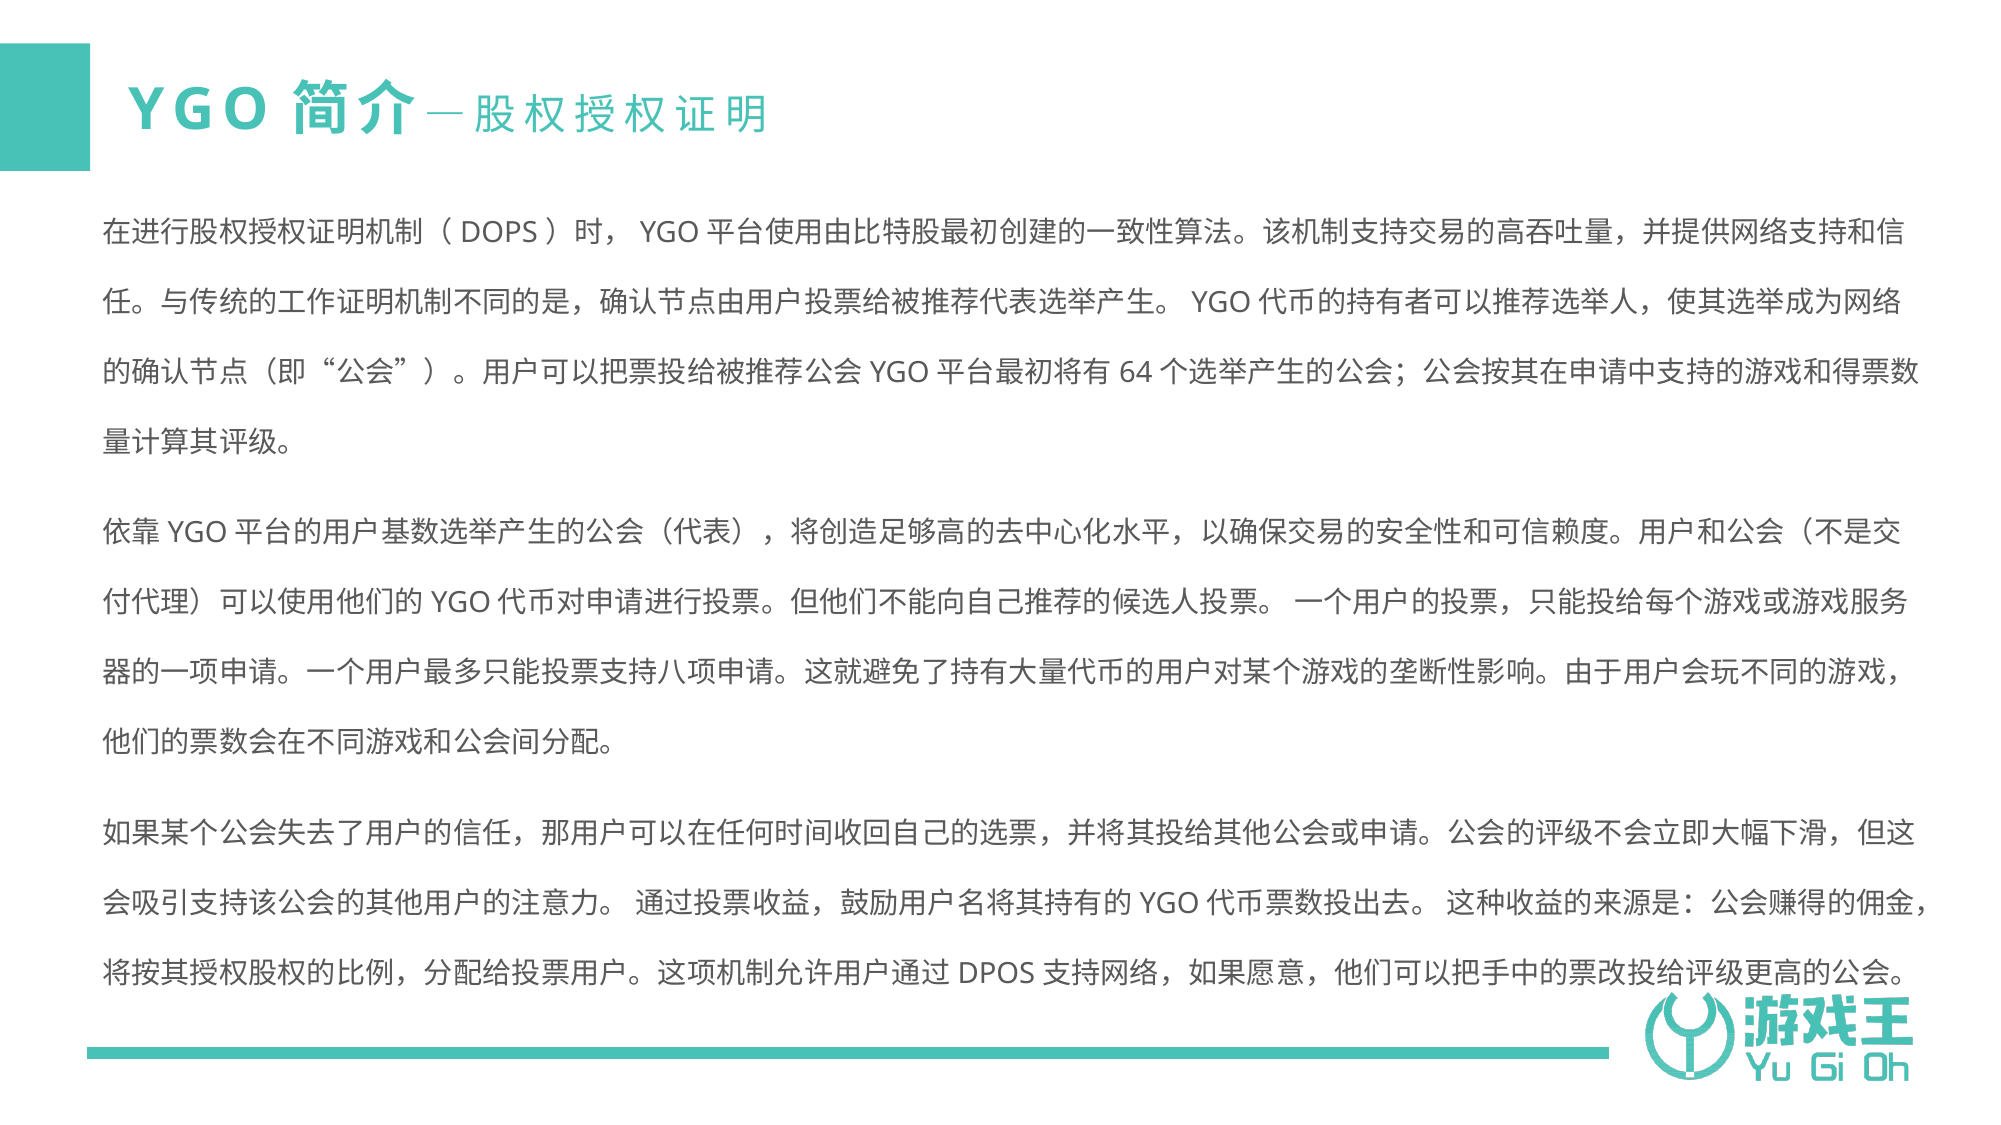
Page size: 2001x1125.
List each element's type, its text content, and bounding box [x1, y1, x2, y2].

text_box [0, 42, 91, 172]
text_box 在进行股权授权证明机制（DOPS）时，YGO平台使用由比特股最初创建的一致性算法。该机制支持交易的高吞吐量，并提供网络支持和信任。与传统的工作证明机制不同的是，确认节点由用户投票给被推荐代表选举产生。YGO代币的持有者可以推荐选举人，使其选举成为网络的确认节点（即“公会”）。用户可以把票投给被推荐公会YGO平台最初将有64个选举产生的公会；公会按其在申请中支持的游戏和得票数量计算其评级。 依靠YGO平台的用户基数选举产生的公会（代表），将创造足够高的去中心化水平，以确保交易的安全性和可信赖度。用户和公会（不是交付代理）可以使用他们的YGO代币对申请进行投票。但他们不能向自己推荐的候选人投票。 一个用户的投票，只能投给每个游戏或游戏服务器的一项申请。一个用户最多只能投票支持八项申请。这就避免了持有大量代币的用户对某个游戏的垄断性影响。由于用户会玩不同的游戏，他们的票数会在不同游戏和公会间分配。 如果某个公会失去了用户的信任，那用户可以在任何时间收回自己的选票，并将其投给其他公会或申请。公会的评级不会立即大幅下滑，但这会吸引支持该公会的其他用户的注意力。 通过投票收益，鼓励用户名将其持有的YGO代币票数投出去。 这种收益的来源是：公会赚得的佣金，将按其授权股权的比例，分配给投票用户。这项机制允许用户通过DPOS支持网络，如果愿意，他们可以把手中的票改投给评级更高的公会。 [87, 170, 1946, 997]
picture [1645, 992, 1913, 1081]
text_box YGO简介—股权授权证明 [113, 64, 1408, 149]
